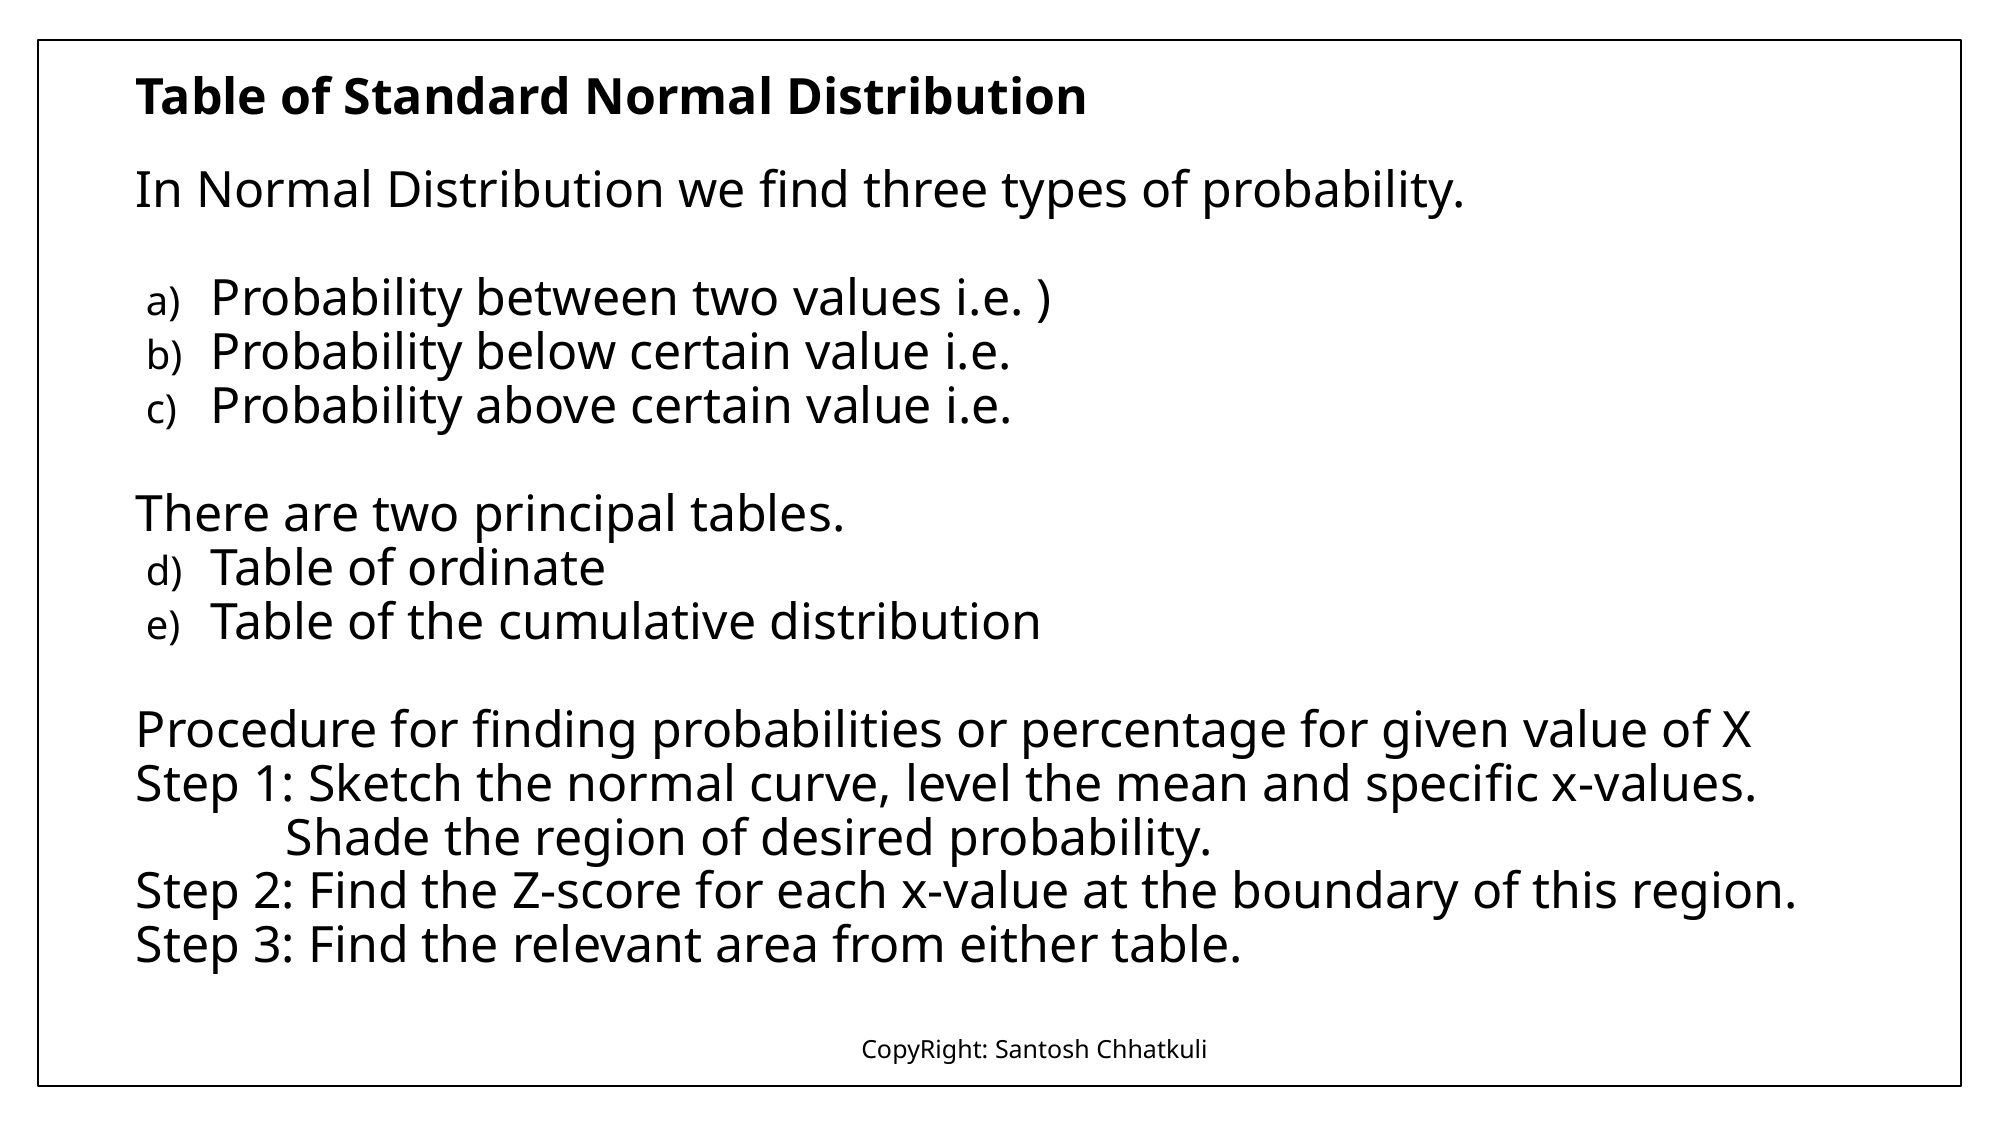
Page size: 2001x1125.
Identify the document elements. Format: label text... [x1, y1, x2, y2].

footer CopyRight: Santosh Chhatkuli [647, 1020, 1422, 1081]
title Table of Standard Normal Distribution [120, 53, 1741, 142]
